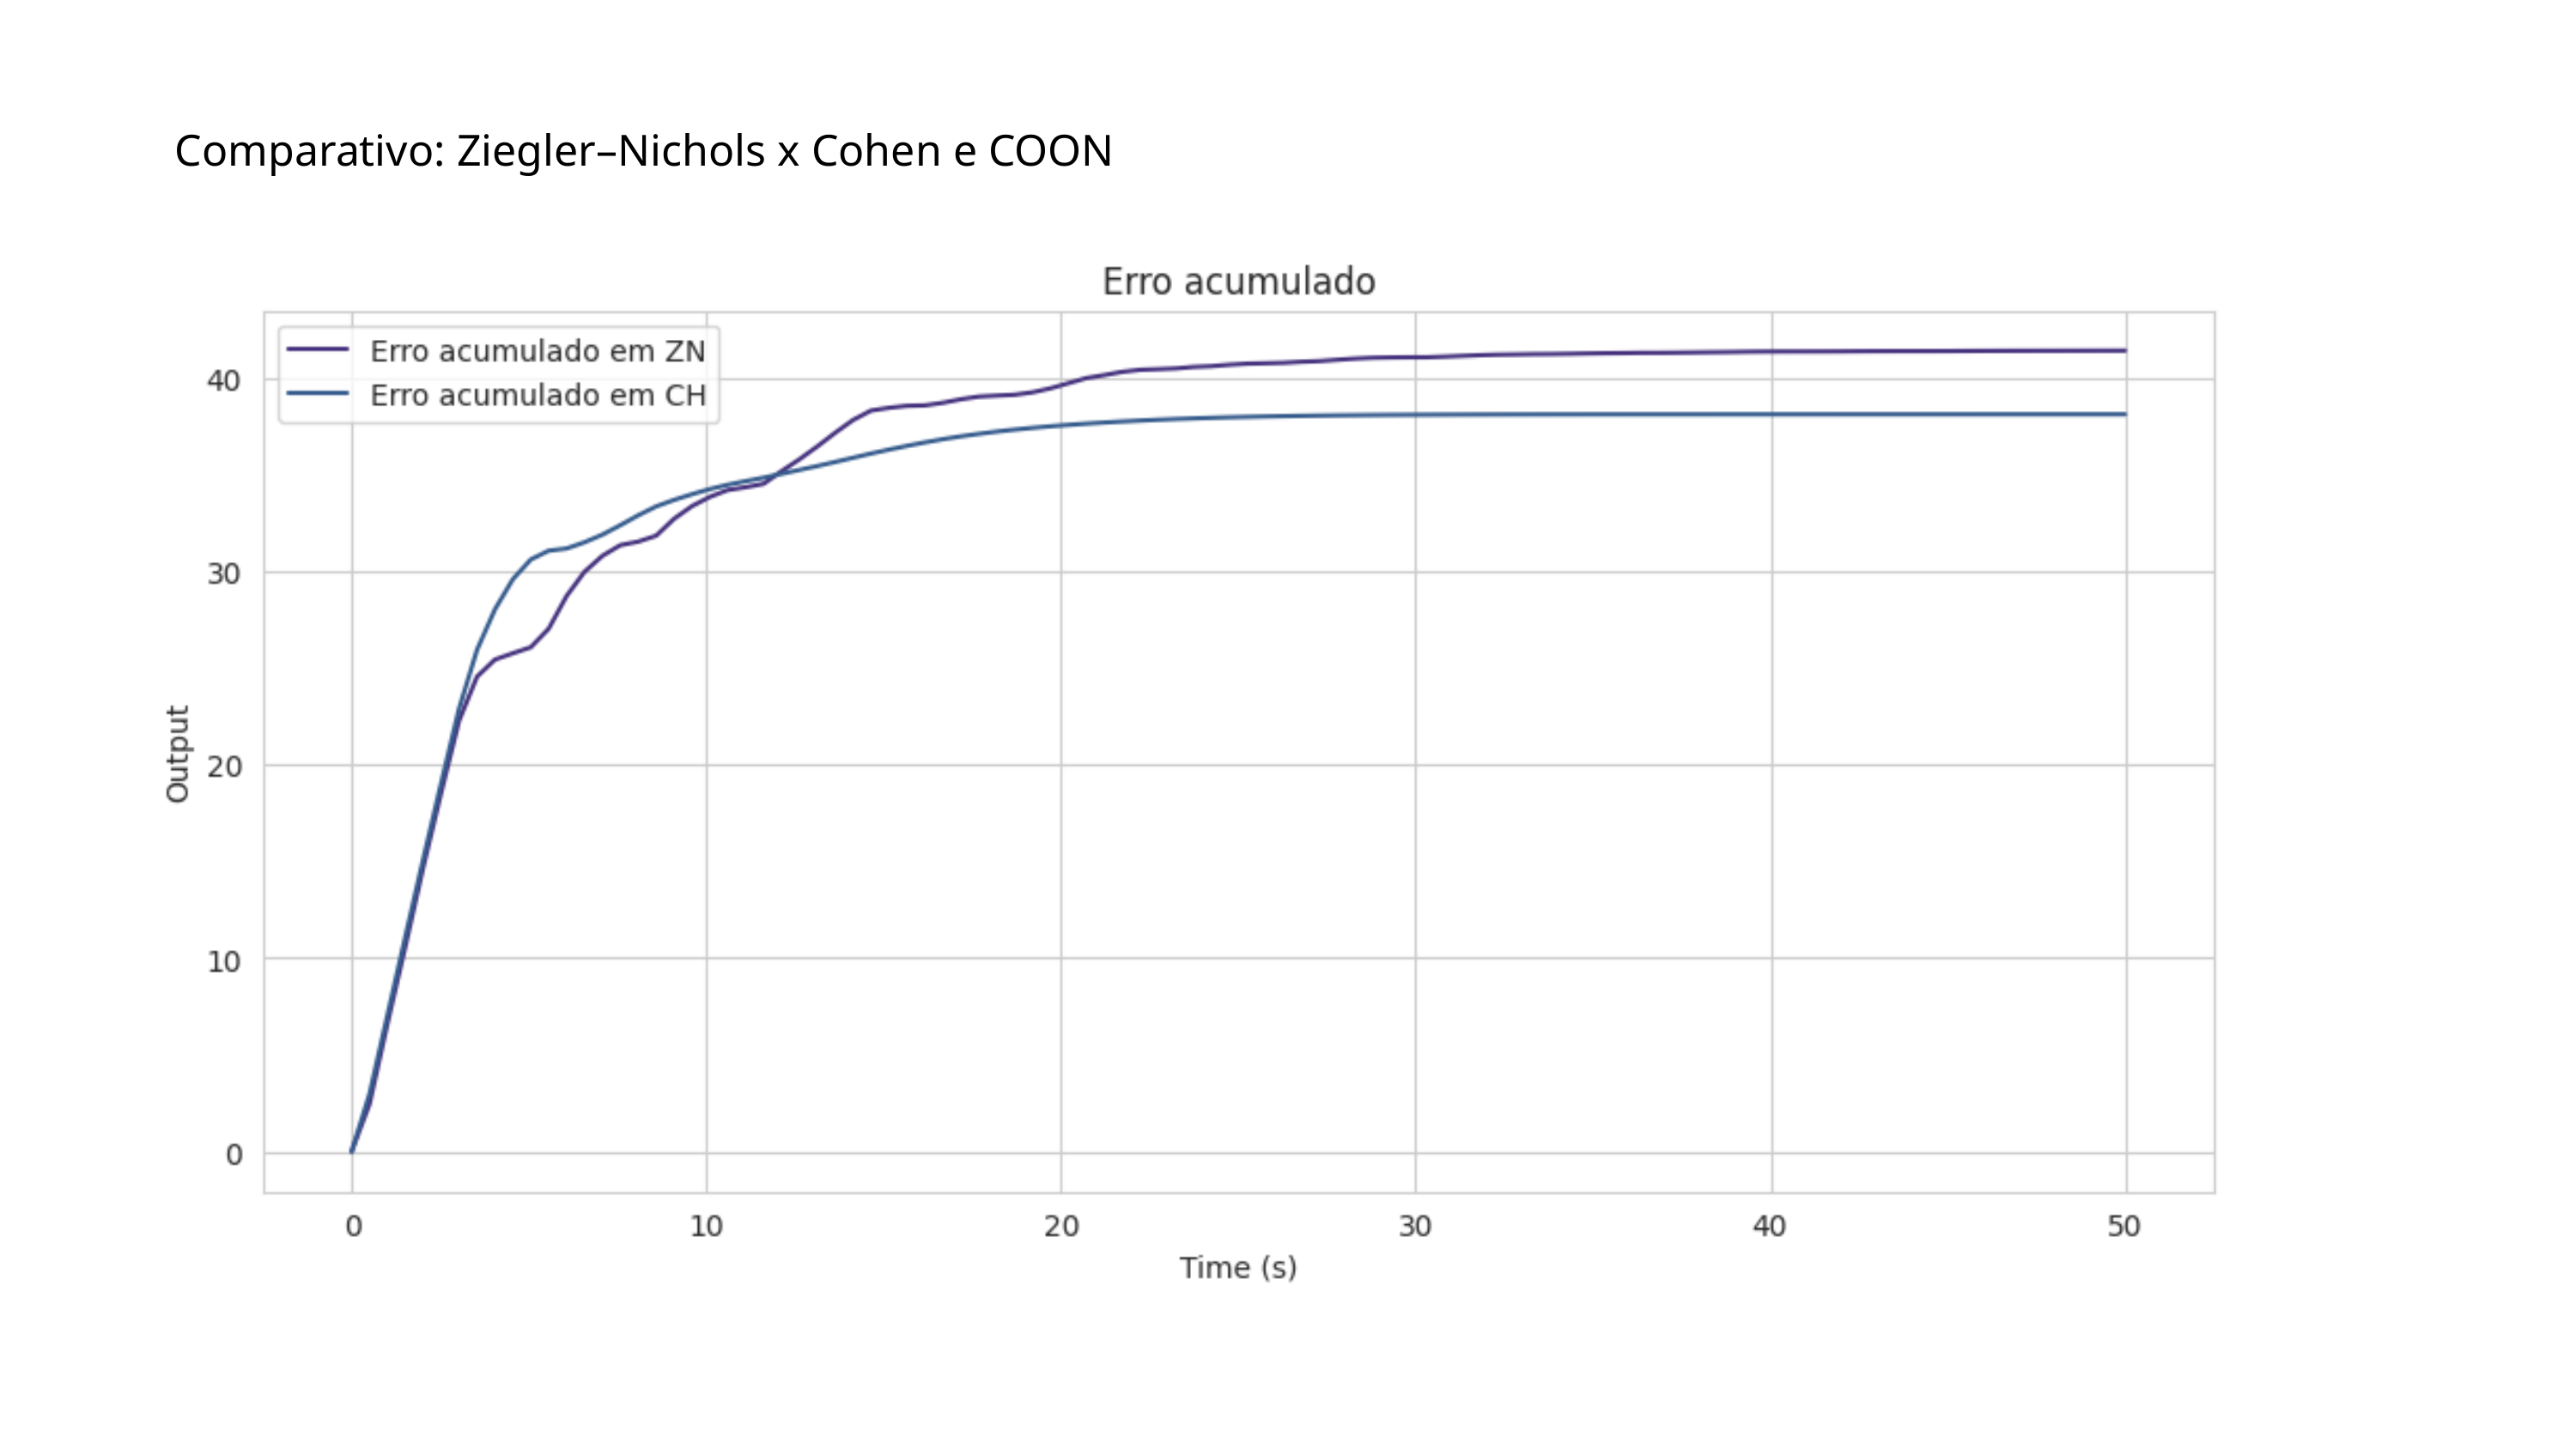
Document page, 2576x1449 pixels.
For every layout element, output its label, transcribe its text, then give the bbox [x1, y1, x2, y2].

text_box [144, 245, 2233, 1304]
text_box Comparativo: Ziegler–Nichols x Cohen e COON [144, 114, 1145, 175]
